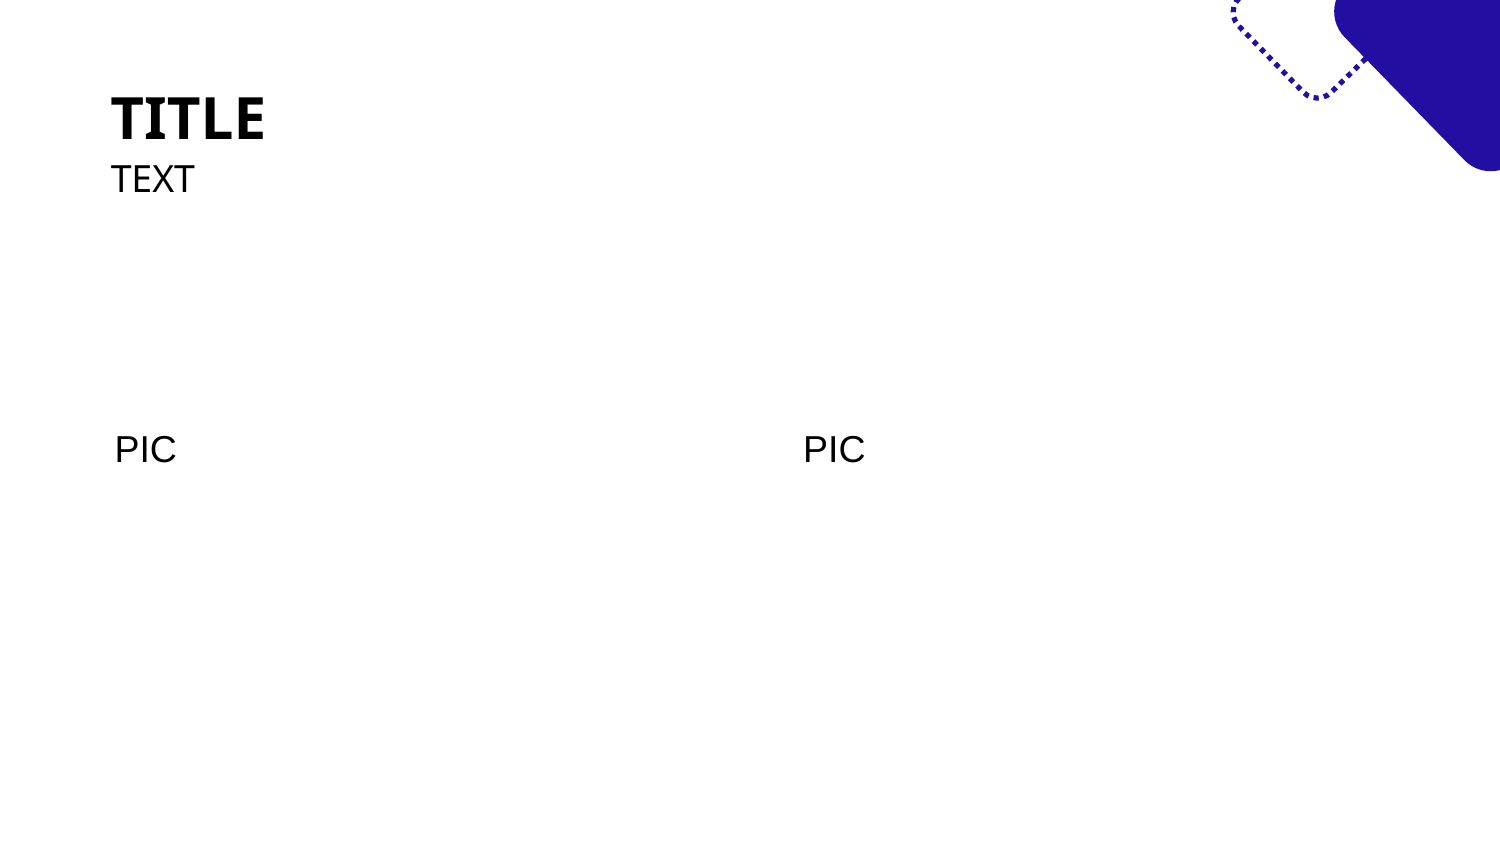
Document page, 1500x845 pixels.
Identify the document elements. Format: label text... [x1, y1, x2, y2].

text_box [1231, 0, 1406, 101]
text_box [1365, 0, 1500, 174]
text_box TITLE [95, 73, 1276, 158]
text_box PIC [99, 417, 708, 787]
text_box PIC [788, 417, 1397, 787]
text_box TEXT [96, 147, 1397, 399]
